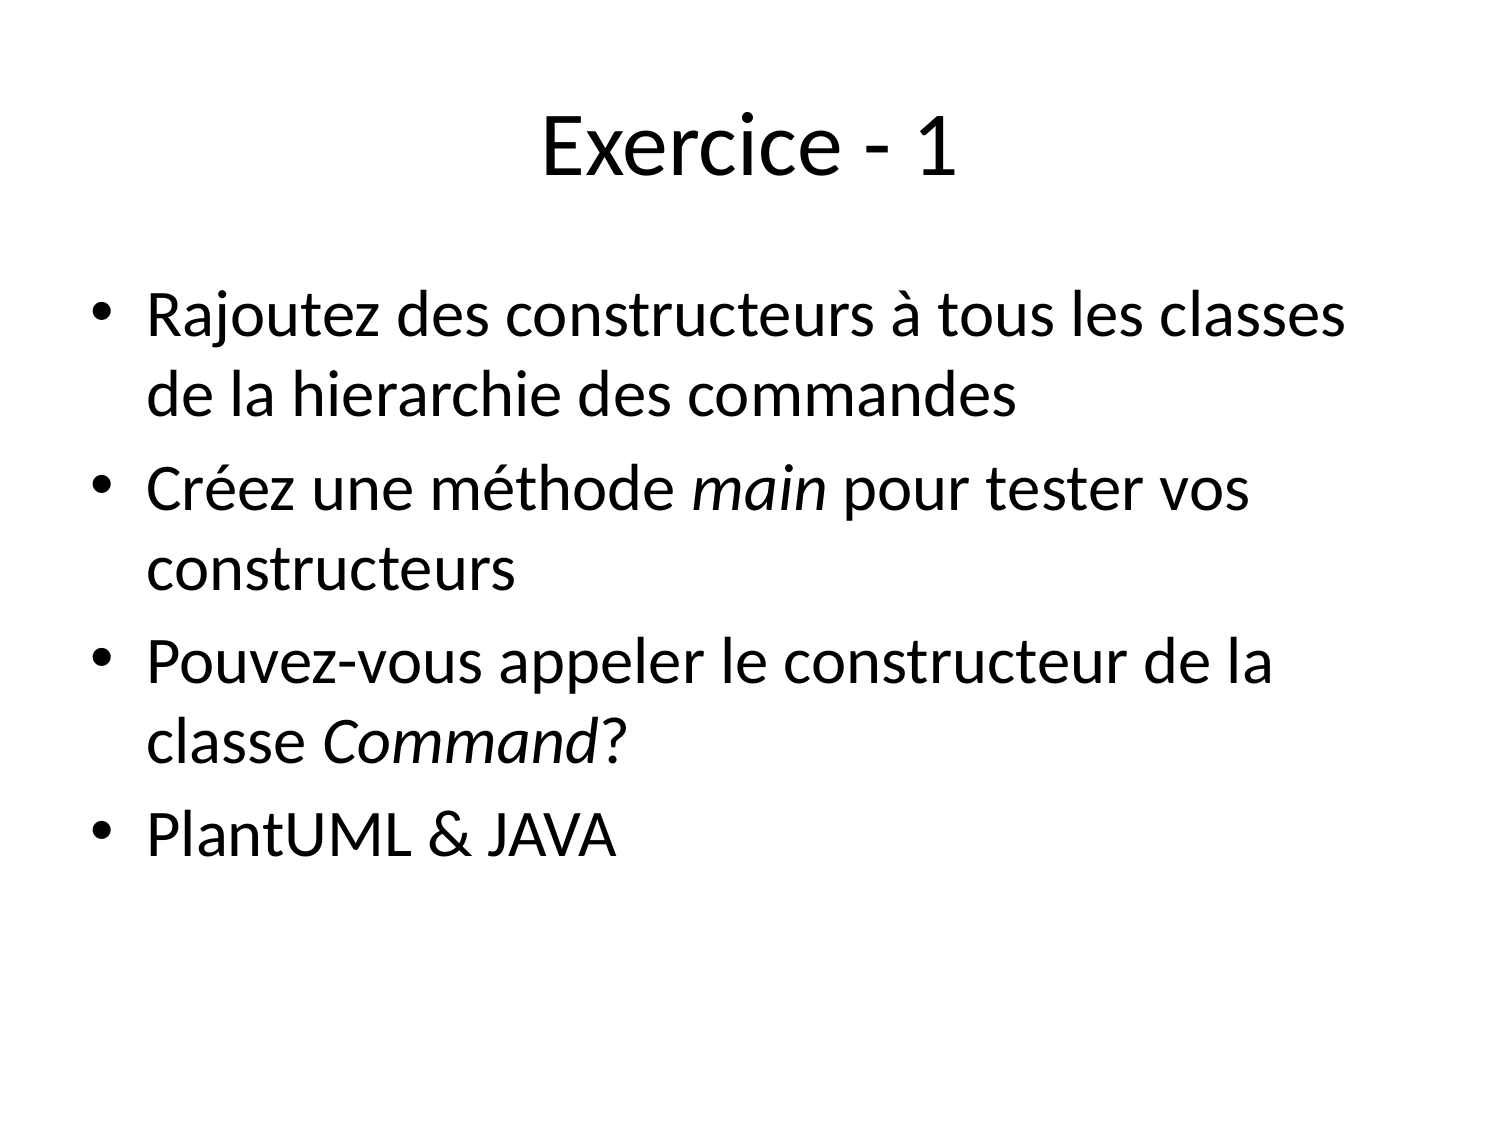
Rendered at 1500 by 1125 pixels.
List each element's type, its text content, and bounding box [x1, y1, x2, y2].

title Exercice - 1 [75, 45, 1425, 233]
list Rajoutez des constructeurs à tous les classes de la hierarchie des commandes Créez une méthode main pour tester vos constructeurs Pouvez-vous appeler le constructeur de la classe Command? PlantUML & JAVA [75, 262, 1425, 1005]
